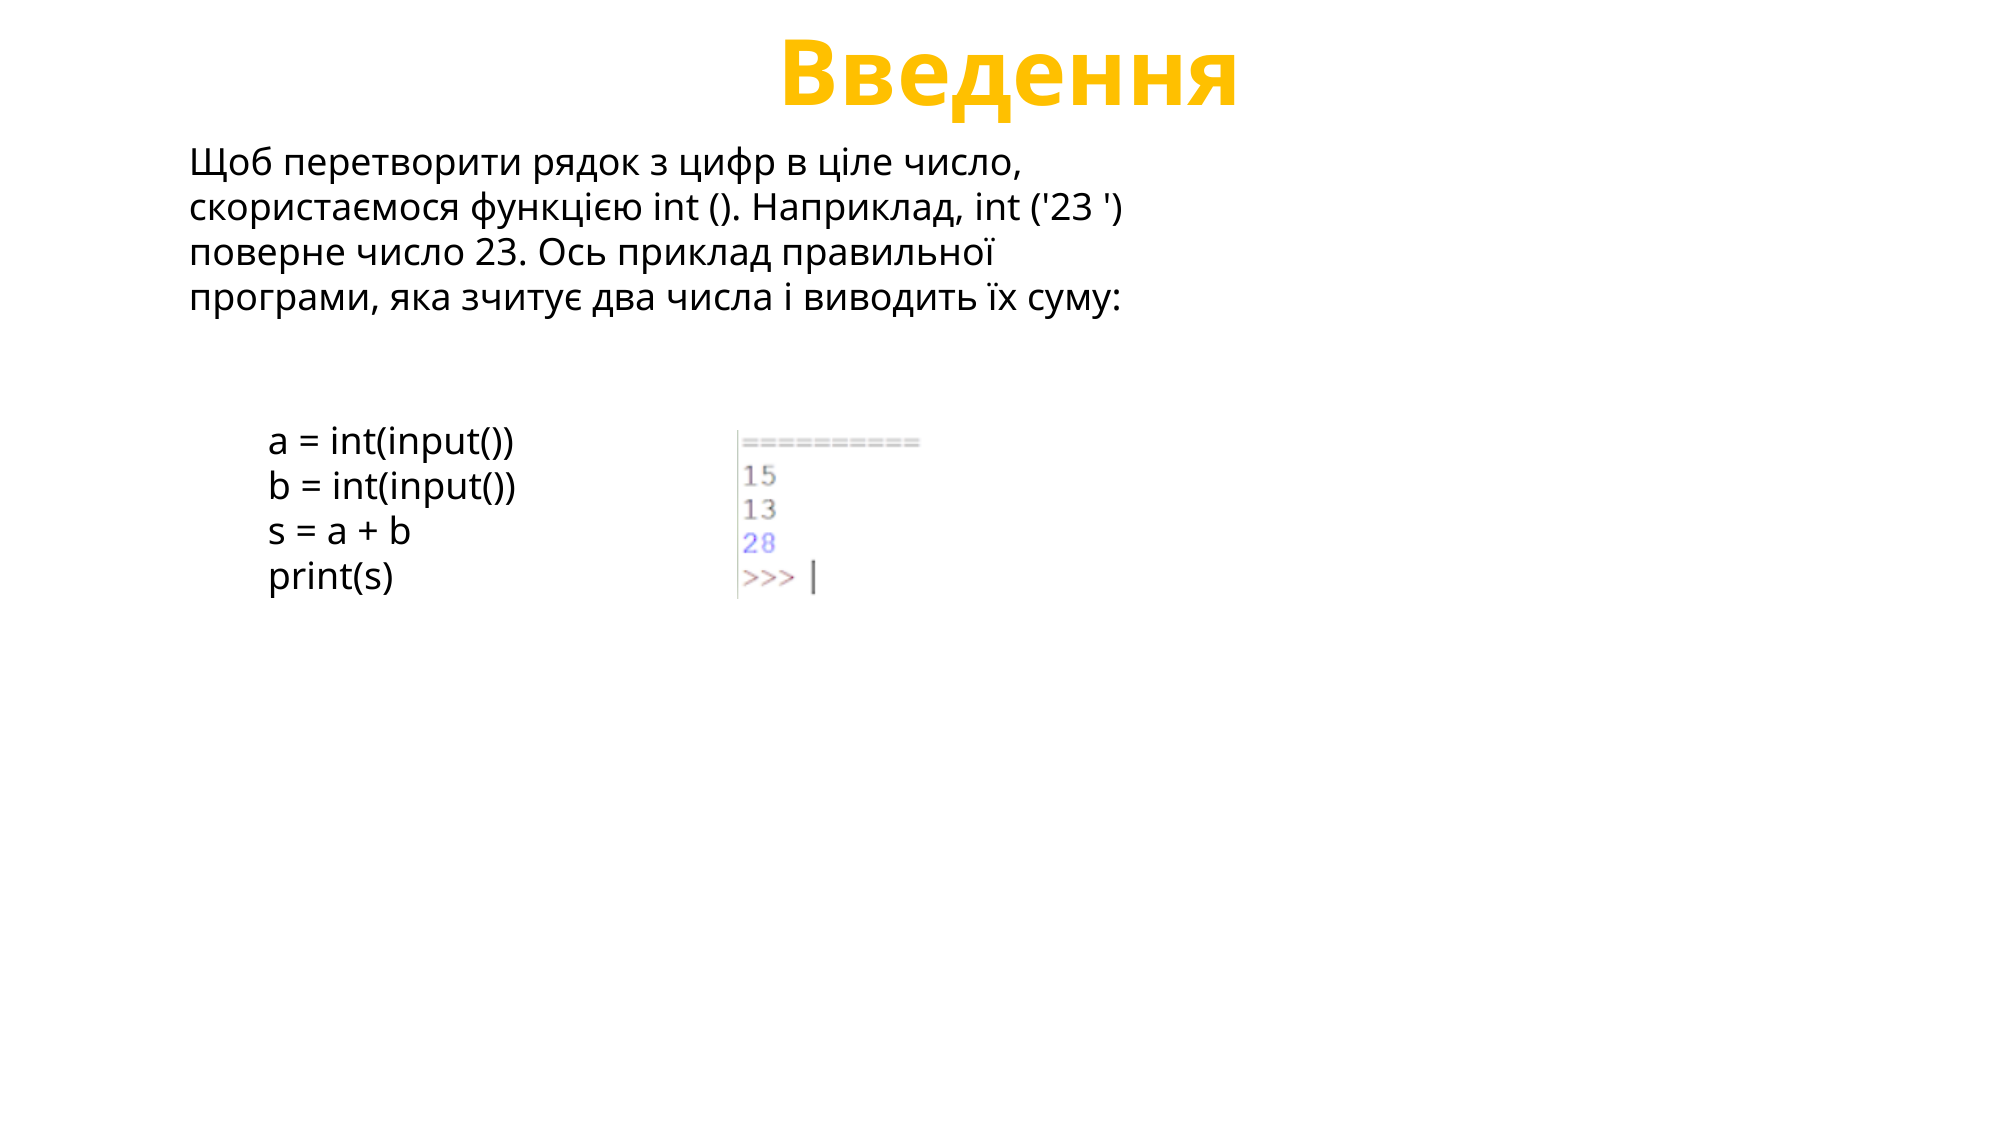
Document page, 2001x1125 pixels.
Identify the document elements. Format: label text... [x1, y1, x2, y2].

text_box Введення [94, 19, 1927, 150]
text_box a = int(input()) b = int(input()) s = a + b print(s) [253, 409, 1254, 604]
text_box Щоб перетворити рядок з цифр в ціле число, скористаємося функцією int (). Наприклад, int ('23 ') поверне число 23. Ось приклад правильної програми, яка зчитує два числа і виводить їх суму: [174, 150, 1175, 326]
picture [736, 430, 1001, 599]
